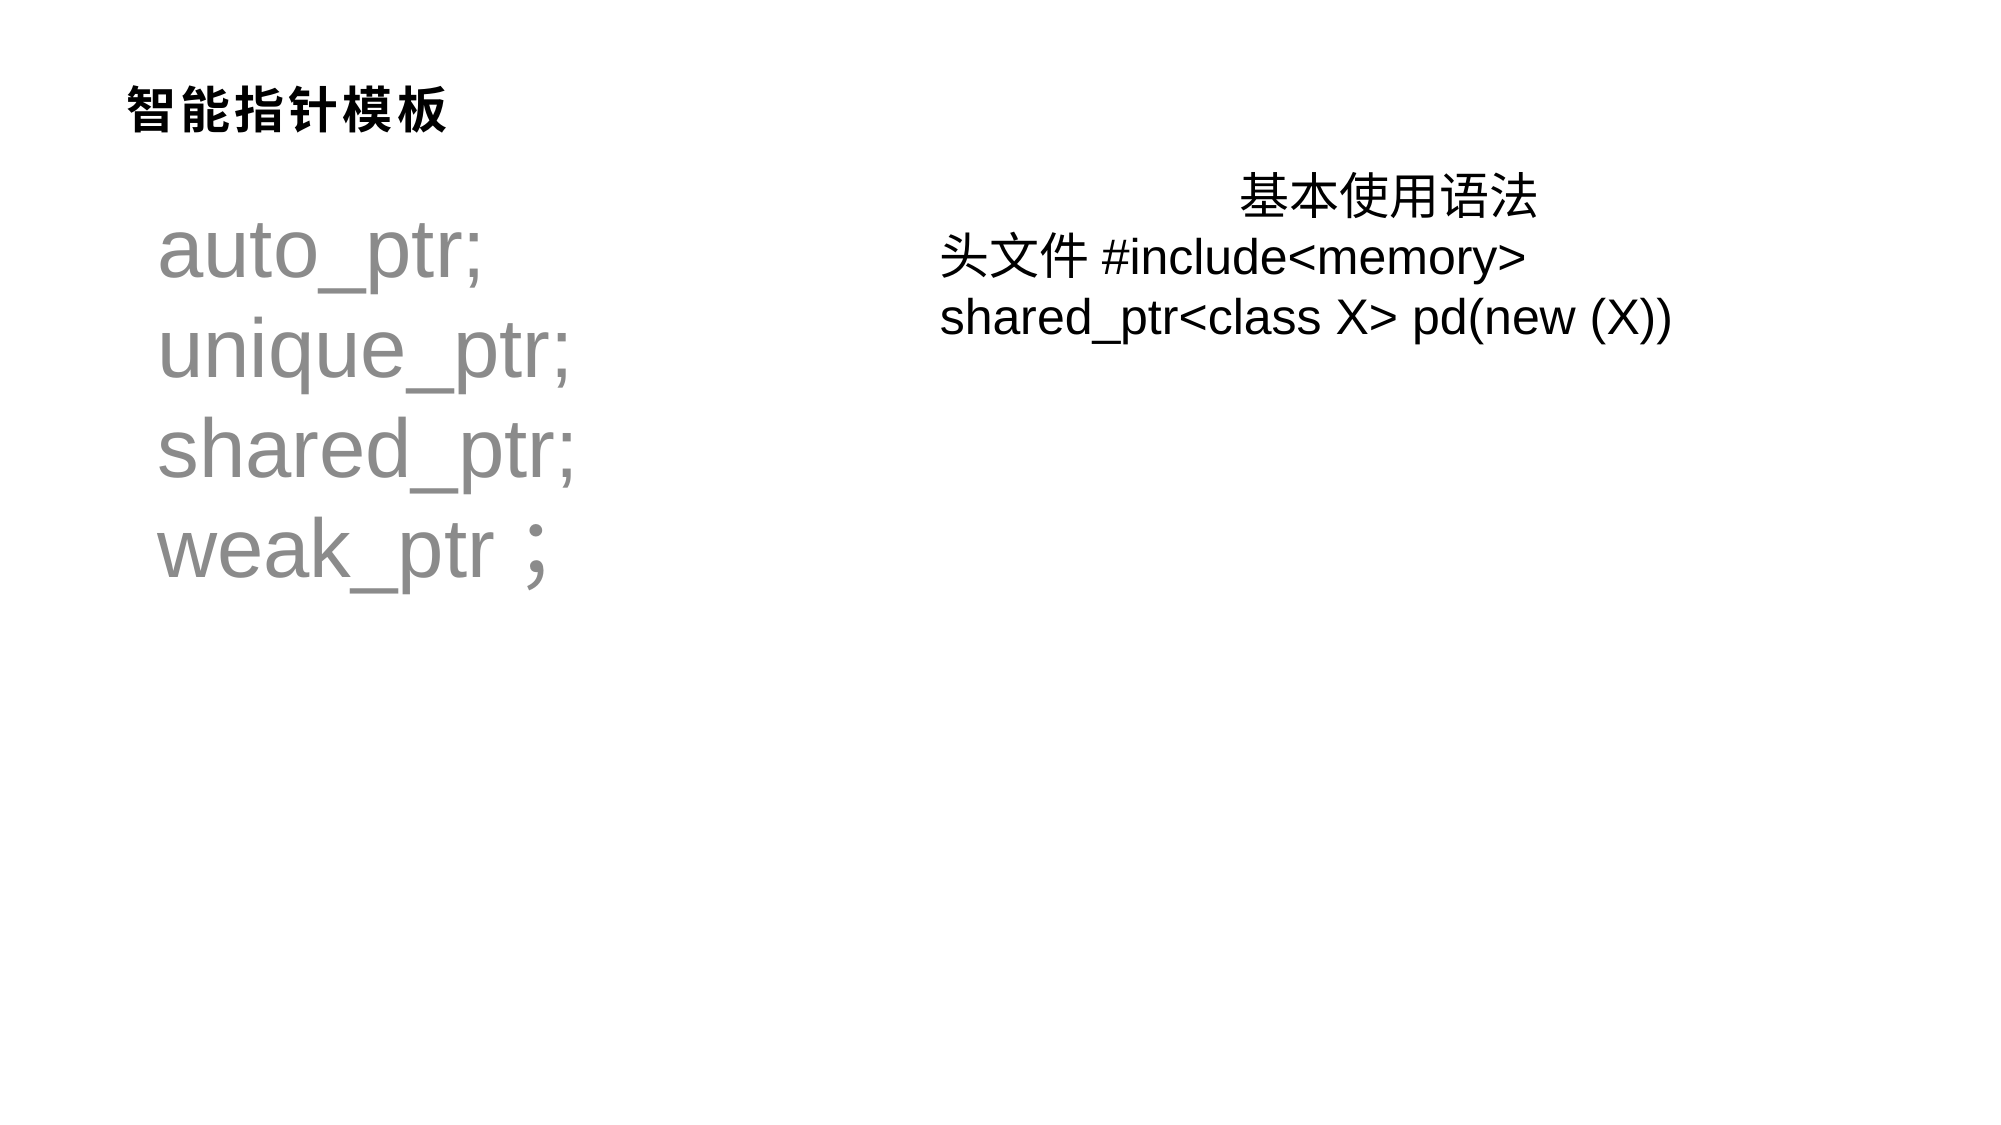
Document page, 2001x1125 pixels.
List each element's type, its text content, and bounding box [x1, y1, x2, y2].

list 基本使用语法 头文件#include<memory> shared_ptr<class X> pd(new (X)) [924, 164, 1936, 839]
list auto_ptr; unique_ptr; shared_ptr; weak_ptr； [140, 164, 924, 1049]
title 智能指针模板 [109, 72, 1891, 146]
